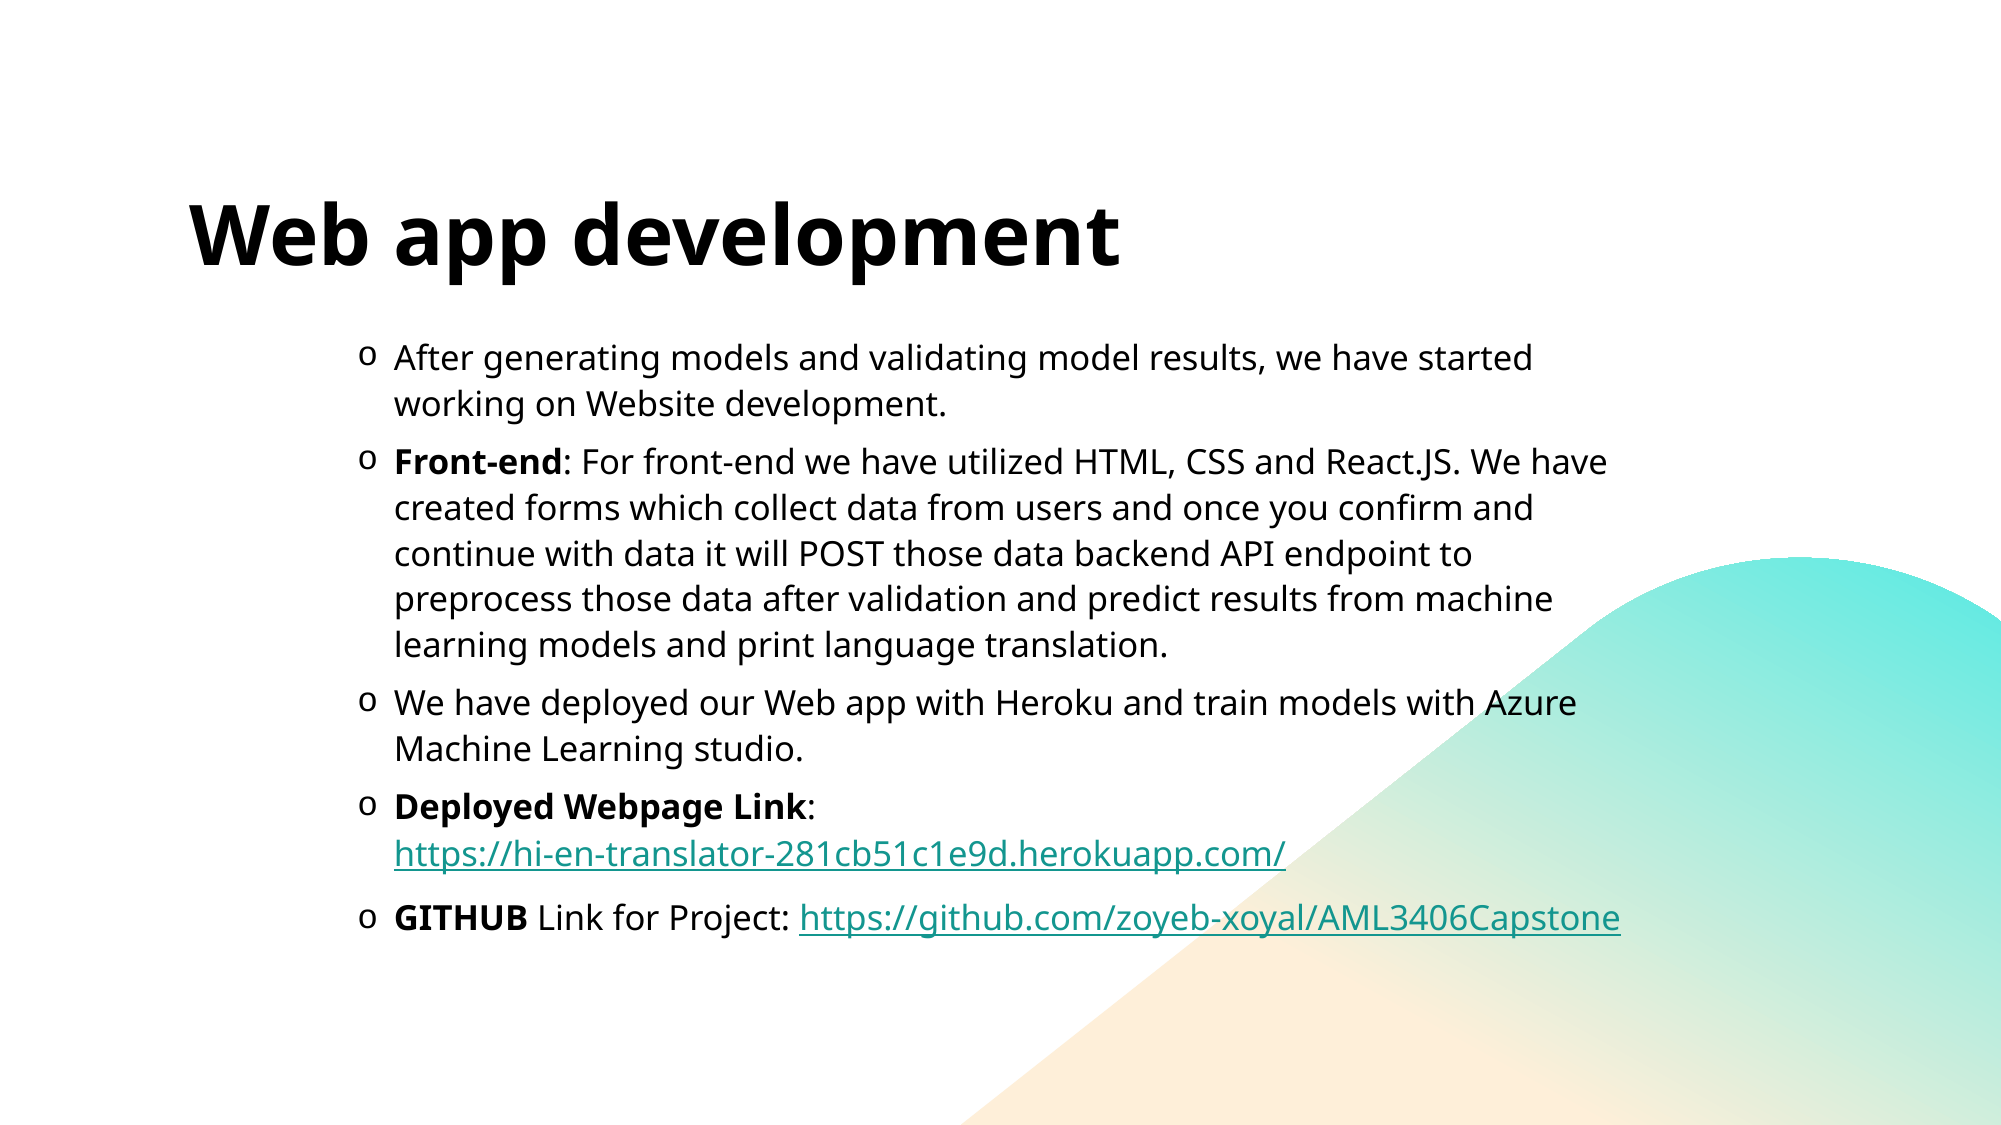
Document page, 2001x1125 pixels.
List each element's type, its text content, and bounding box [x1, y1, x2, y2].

text_box [0, 0, 2000, 1125]
text_box [958, 556, 2000, 1125]
text_box After generating models and validating model results, we have started working on Website development. Front-end: For front-end we have utilized HTML, CSS and React.JS. We have created forms which collect data from users and once you confirm and continue with data it will POST those data backend API endpoint to preprocess those data after validation and predict results from machine learning models and print language translation. We have deployed our Web app with Heroku and train models with Azure Machine Learning studio. Deployed Webpage Link: https://hi-en-translator-281cb51c1e9d.herokuapp.com/ GITHUB Link for Project: https://github.com/zoyeb-xoyal/AML3406Capstone [195, 324, 1650, 973]
title Web app development [174, 185, 1423, 392]
